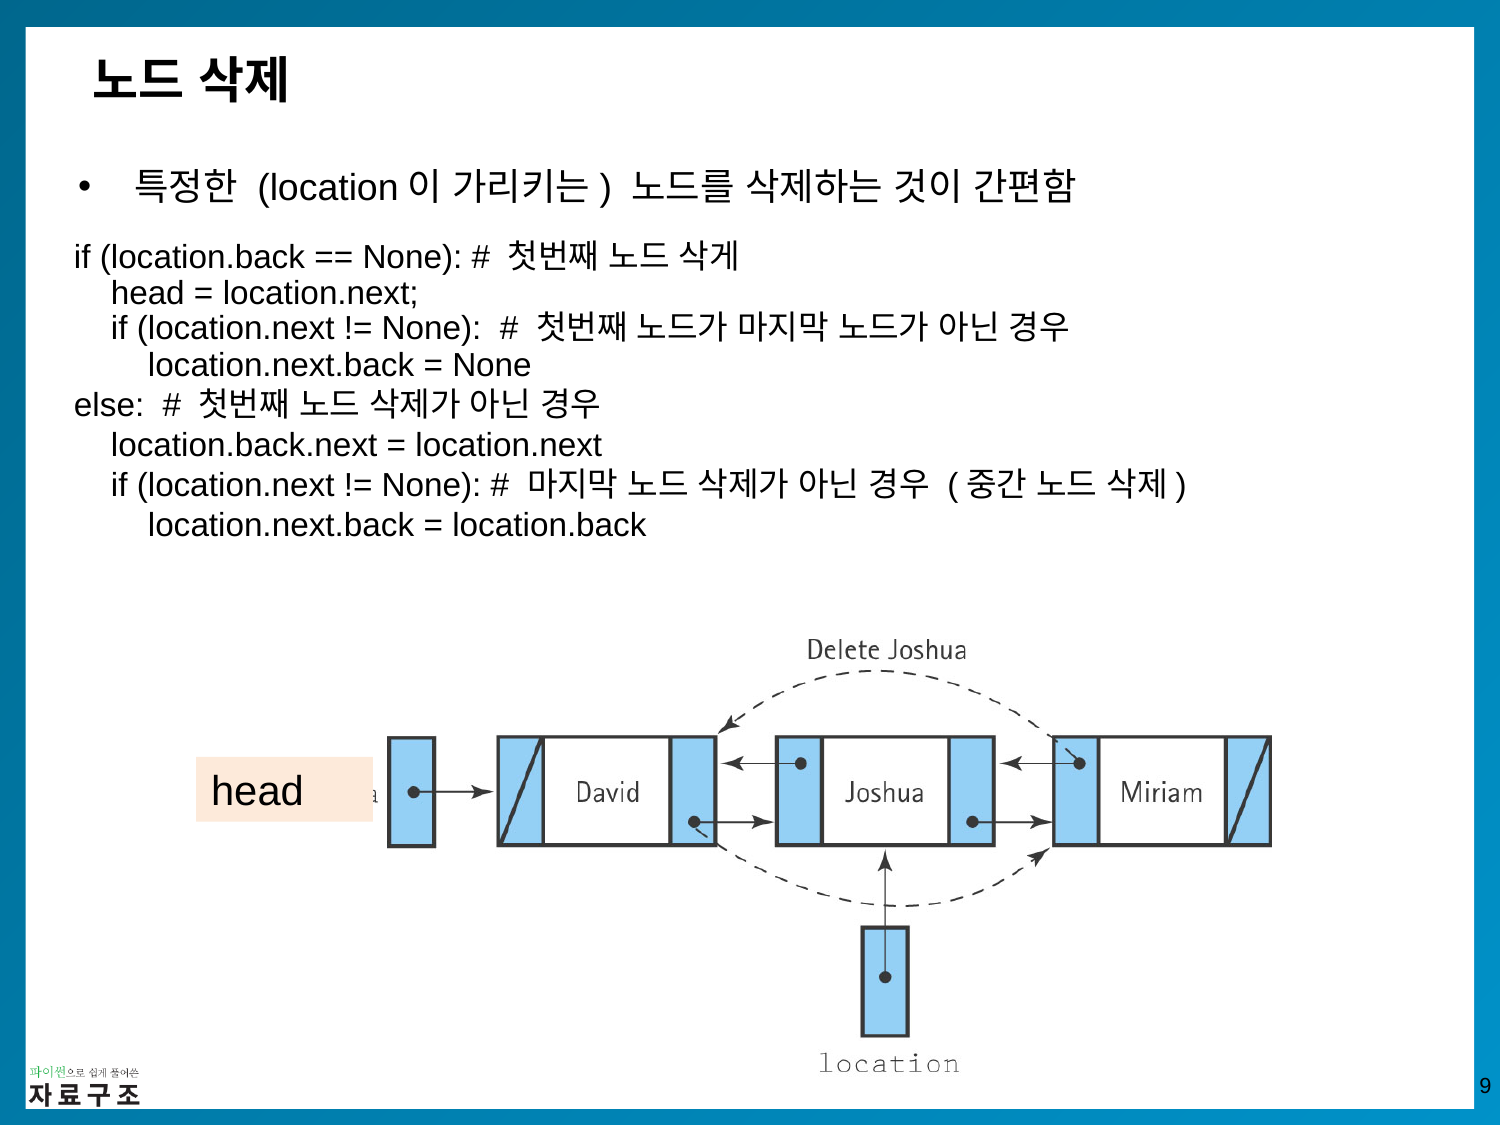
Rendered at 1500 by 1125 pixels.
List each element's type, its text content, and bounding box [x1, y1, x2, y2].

text_box if (location.back == None): # 첫번째 노드 삭게 head = location.next; if (location.next != None): # 첫번째 노드가 마지막 노드가 아닌 경우 location.next.back = None else: # 첫번째 노드 삭제가 아닌 경우 location.back.next = location.next if (location.next != None): # 마지막 노드 삭제가 아닌 경우 (중간 노드 삭제) location.next.back = location.back [22, 232, 1385, 551]
text_box 특정한 (location이 가리키는) 노드를 삭제하는 것이 간편함 [63, 155, 1216, 216]
picture [236, 630, 1272, 1080]
text_box head [196, 756, 231, 822]
picture [27, 1063, 143, 1108]
title 노드 삭제 [77, 41, 1454, 117]
